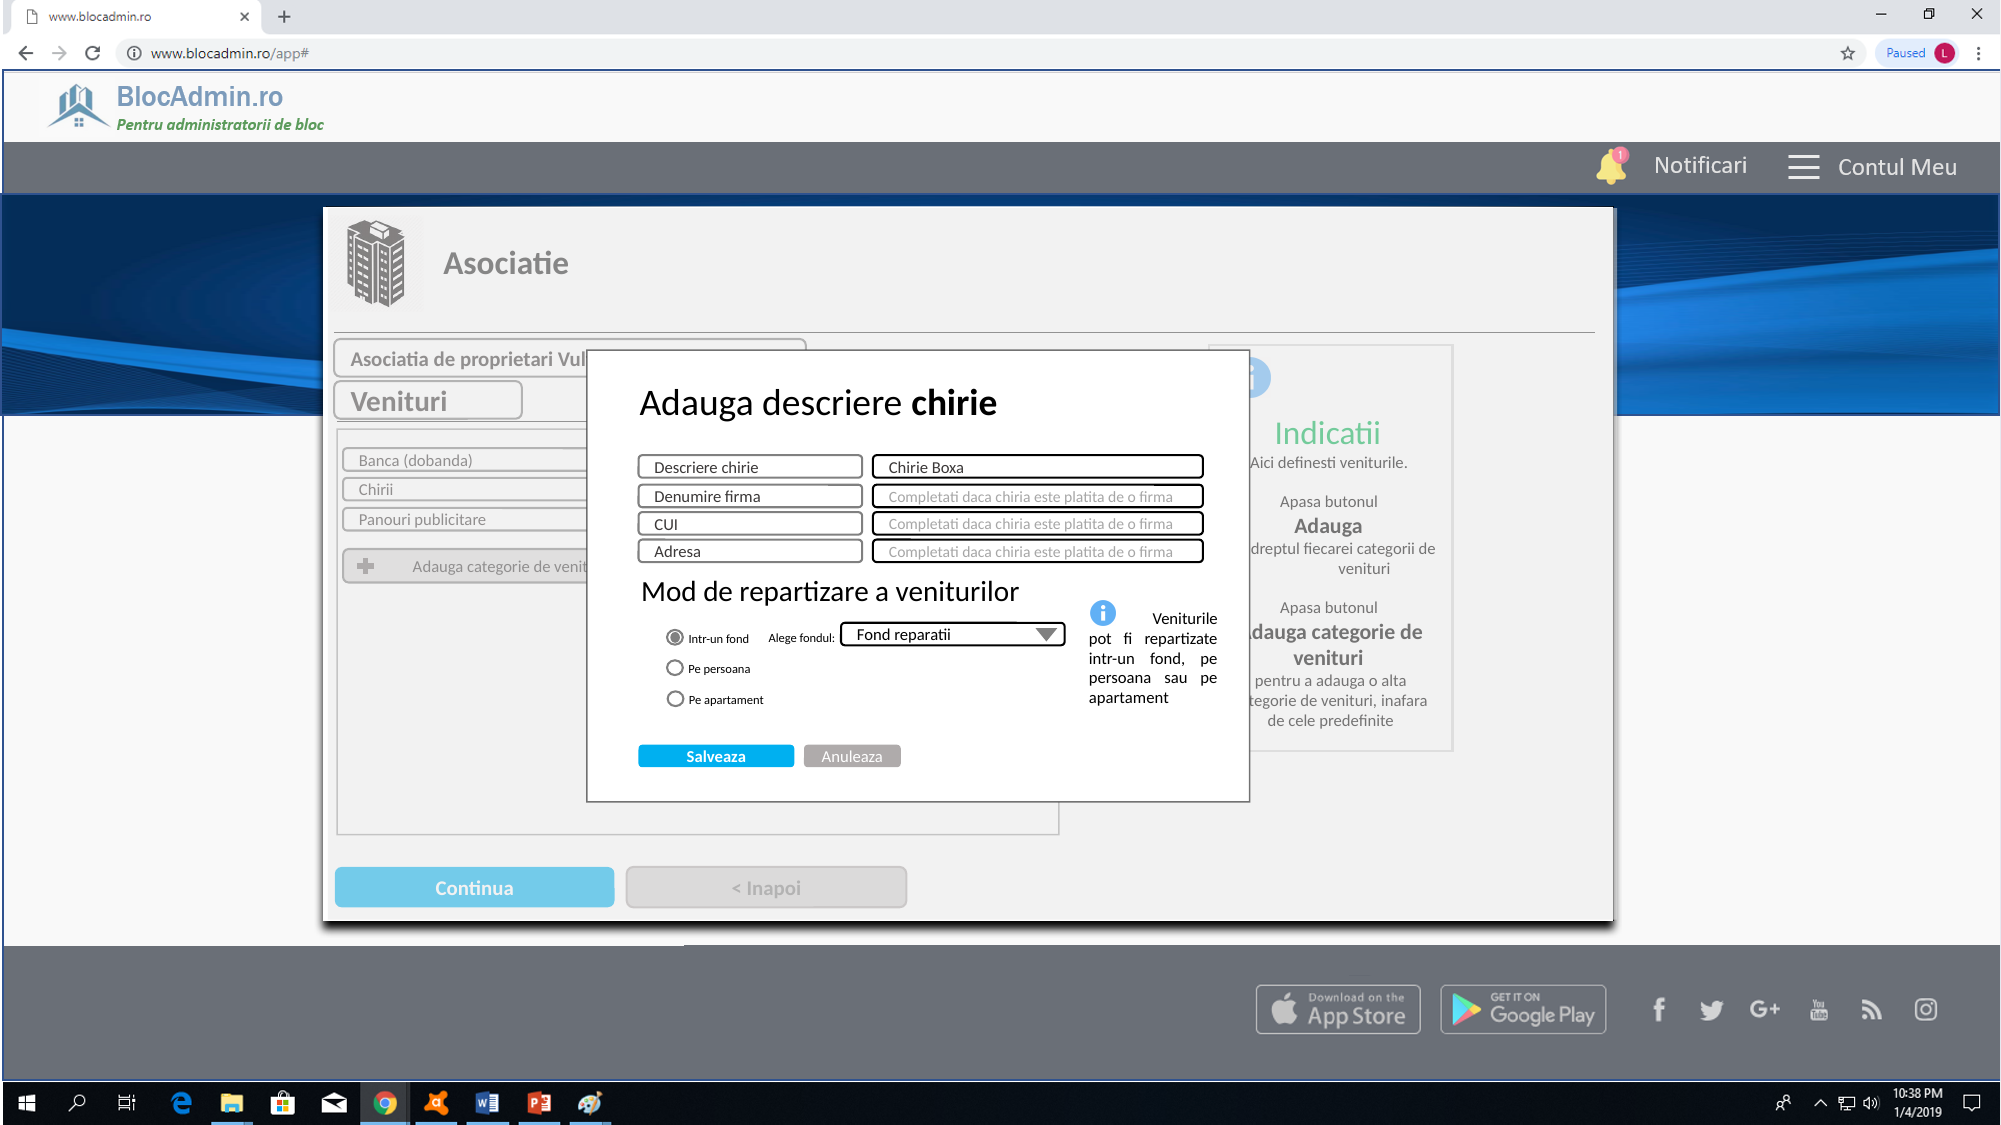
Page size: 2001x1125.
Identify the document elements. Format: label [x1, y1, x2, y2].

picture [0, 0, 2001, 1125]
text_box [343, 549, 586, 583]
text_box [1074, 580, 1233, 717]
text_box [586, 350, 1250, 802]
text_box [323, 207, 327, 921]
text_box [327, 207, 1618, 921]
